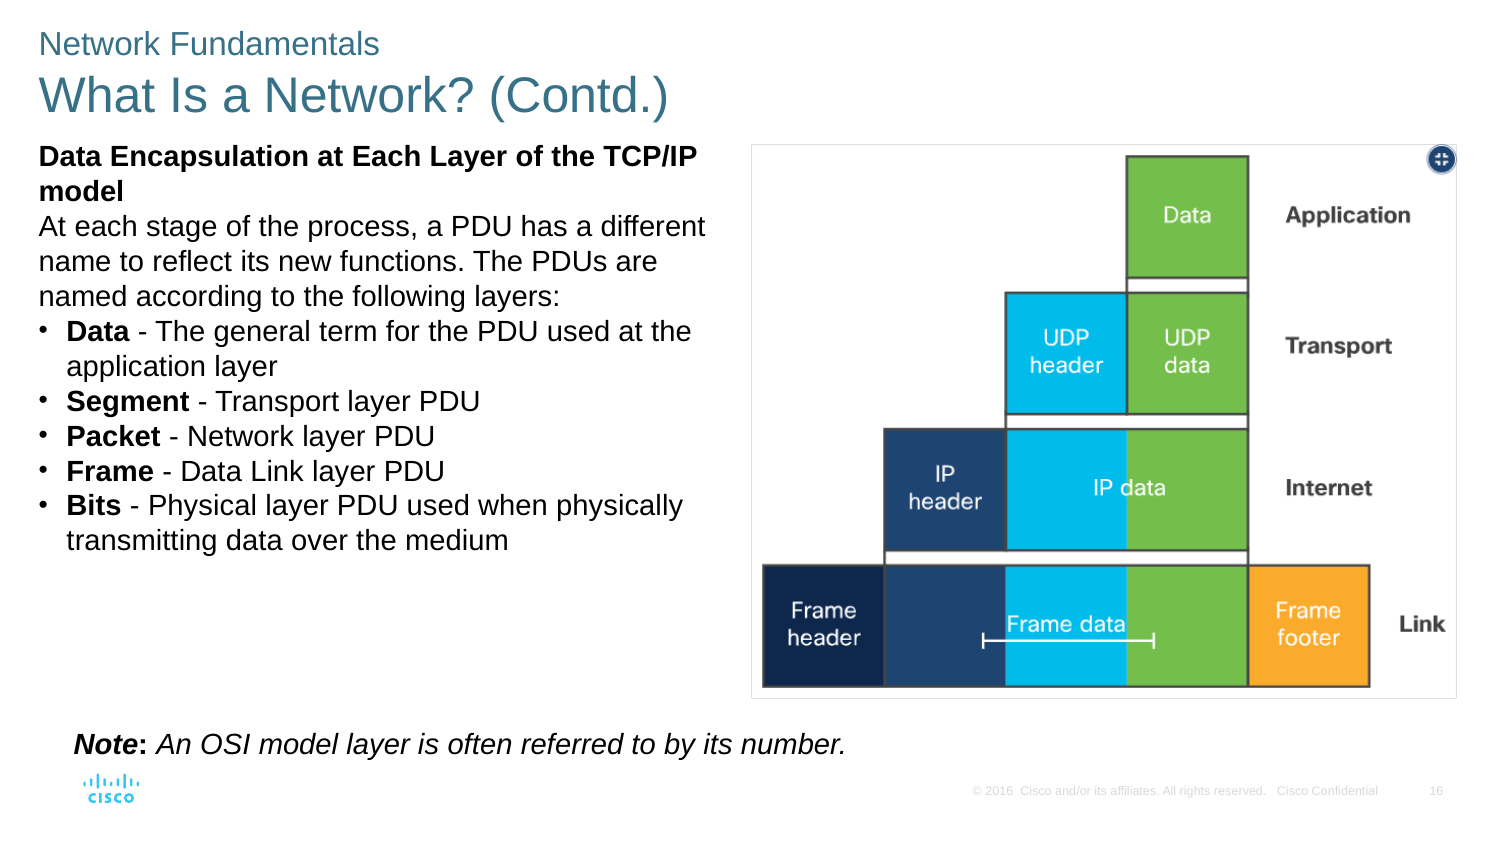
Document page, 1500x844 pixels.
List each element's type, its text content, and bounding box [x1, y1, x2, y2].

list Data Encapsulation at Each Layer of the TCP/IP model At each stage of the process, a PDU has a different name to reflect its new functions. The PDUs are named according to the following layers: Data - The general term for the PDU used at the application layer Segment - Transport layer PDU Packet - Network layer PDU Frame - Data Link layer PDU Bits - Physical layer PDU used when physically transmitting data over the medium [23, 129, 750, 717]
text_box Note: An OSI model layer is often referred to by its number. [58, 718, 1290, 803]
picture [749, 144, 1459, 700]
text_box Network Fundamentals What Is a Network? (Contd.) [23, 10, 1500, 135]
